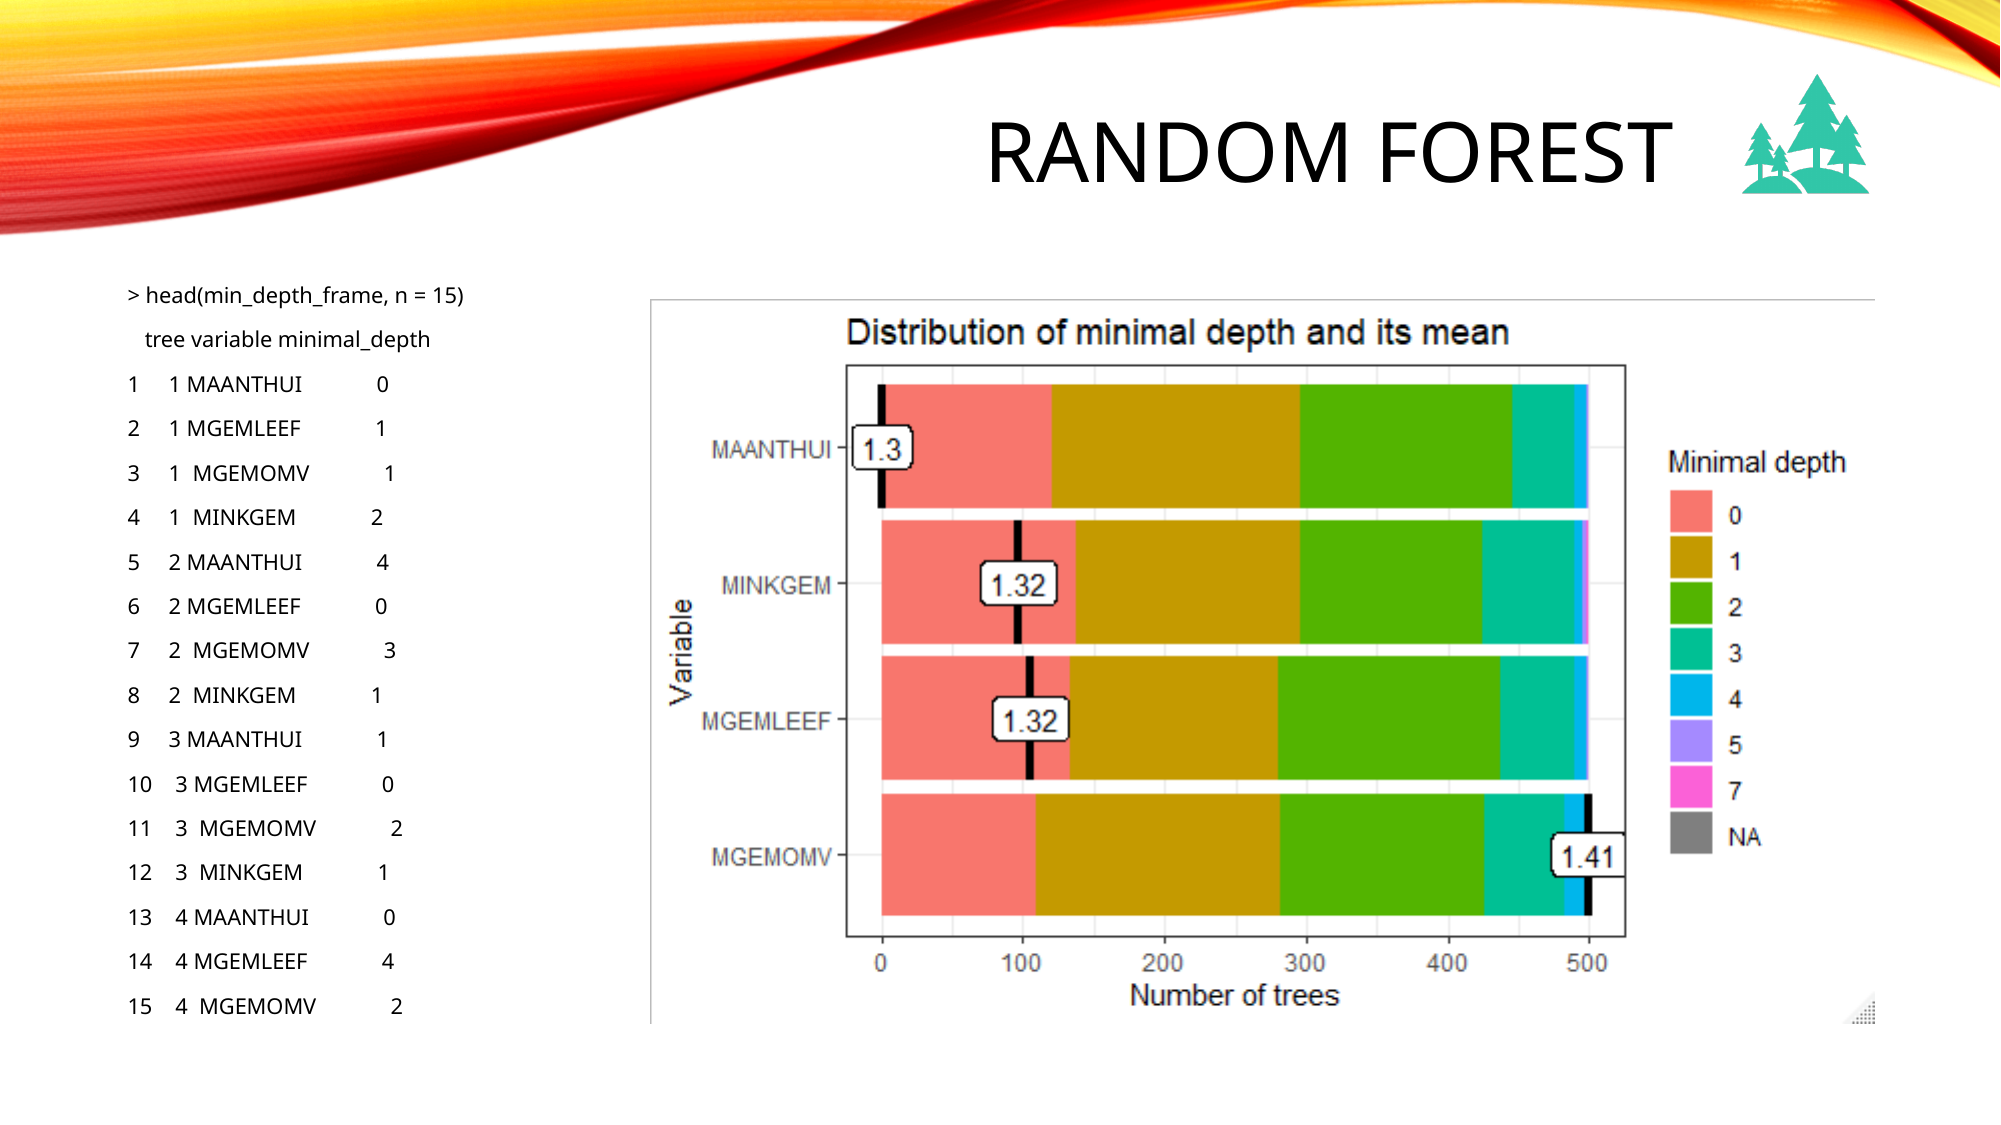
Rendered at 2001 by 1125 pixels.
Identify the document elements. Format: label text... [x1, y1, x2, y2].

list > head(min_depth_frame, n = 15) tree variable minimal_depth 1 1 MAANTHUI 0 2 1 MGEMLEEF 1 3 1 MGEMOMV 1 4 1 MINKGEM 2 5 2 MAANTHUI 4 6 2 MGEMLEEF 0 7 2 MGEMOMV 3 8 2 MINKGEM 1 9 3 MAANTHUI 1 10 3 MGEMLEEF 0 11 3 MGEMOMV 2 12 3 MINKGEM 1 13 4 MAANTHUI 0 14 4 MGEMLEEF 4 15 4 MGEMOMV 2 [112, 277, 625, 938]
text_box [1736, 54, 1875, 212]
picture [649, 299, 1875, 1024]
picture [0, 0, 2000, 237]
title Random Forest [276, 49, 1689, 262]
